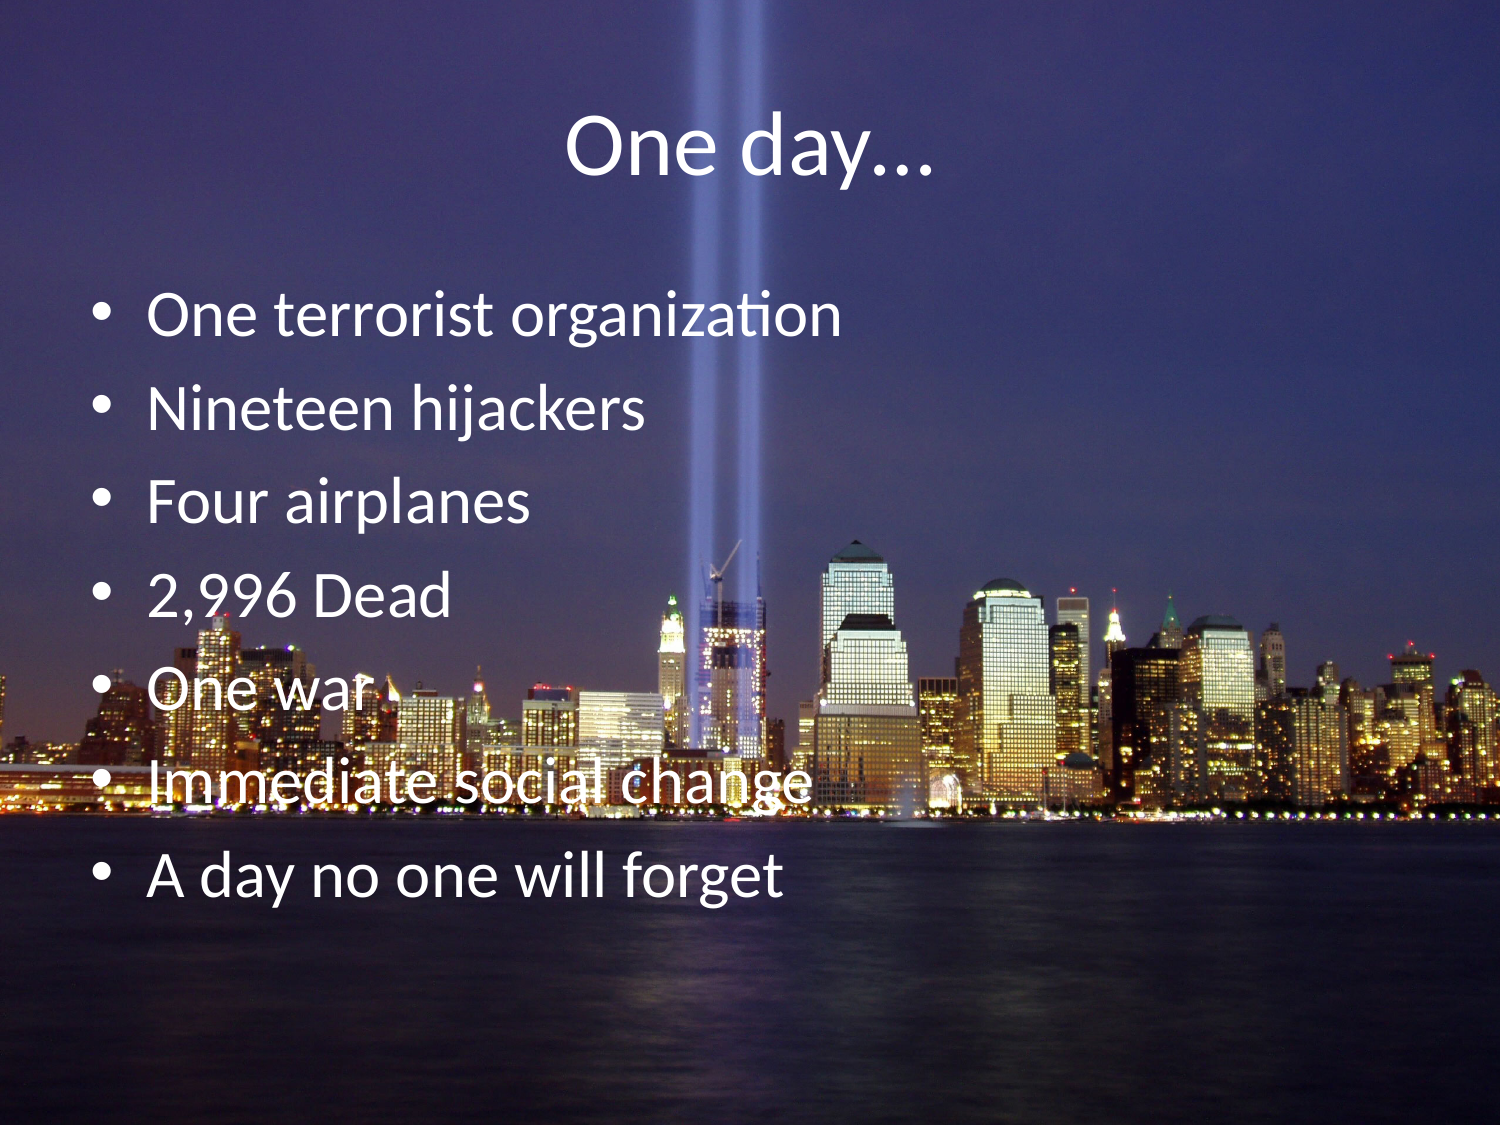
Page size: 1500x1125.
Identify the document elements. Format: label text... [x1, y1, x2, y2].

picture [0, 0, 1500, 1125]
title One day… [75, 45, 1425, 233]
list One terrorist organization Nineteen hijackers Four airplanes 2,996 Dead One war Immediate social change A day no one will forget [75, 262, 1425, 1005]
